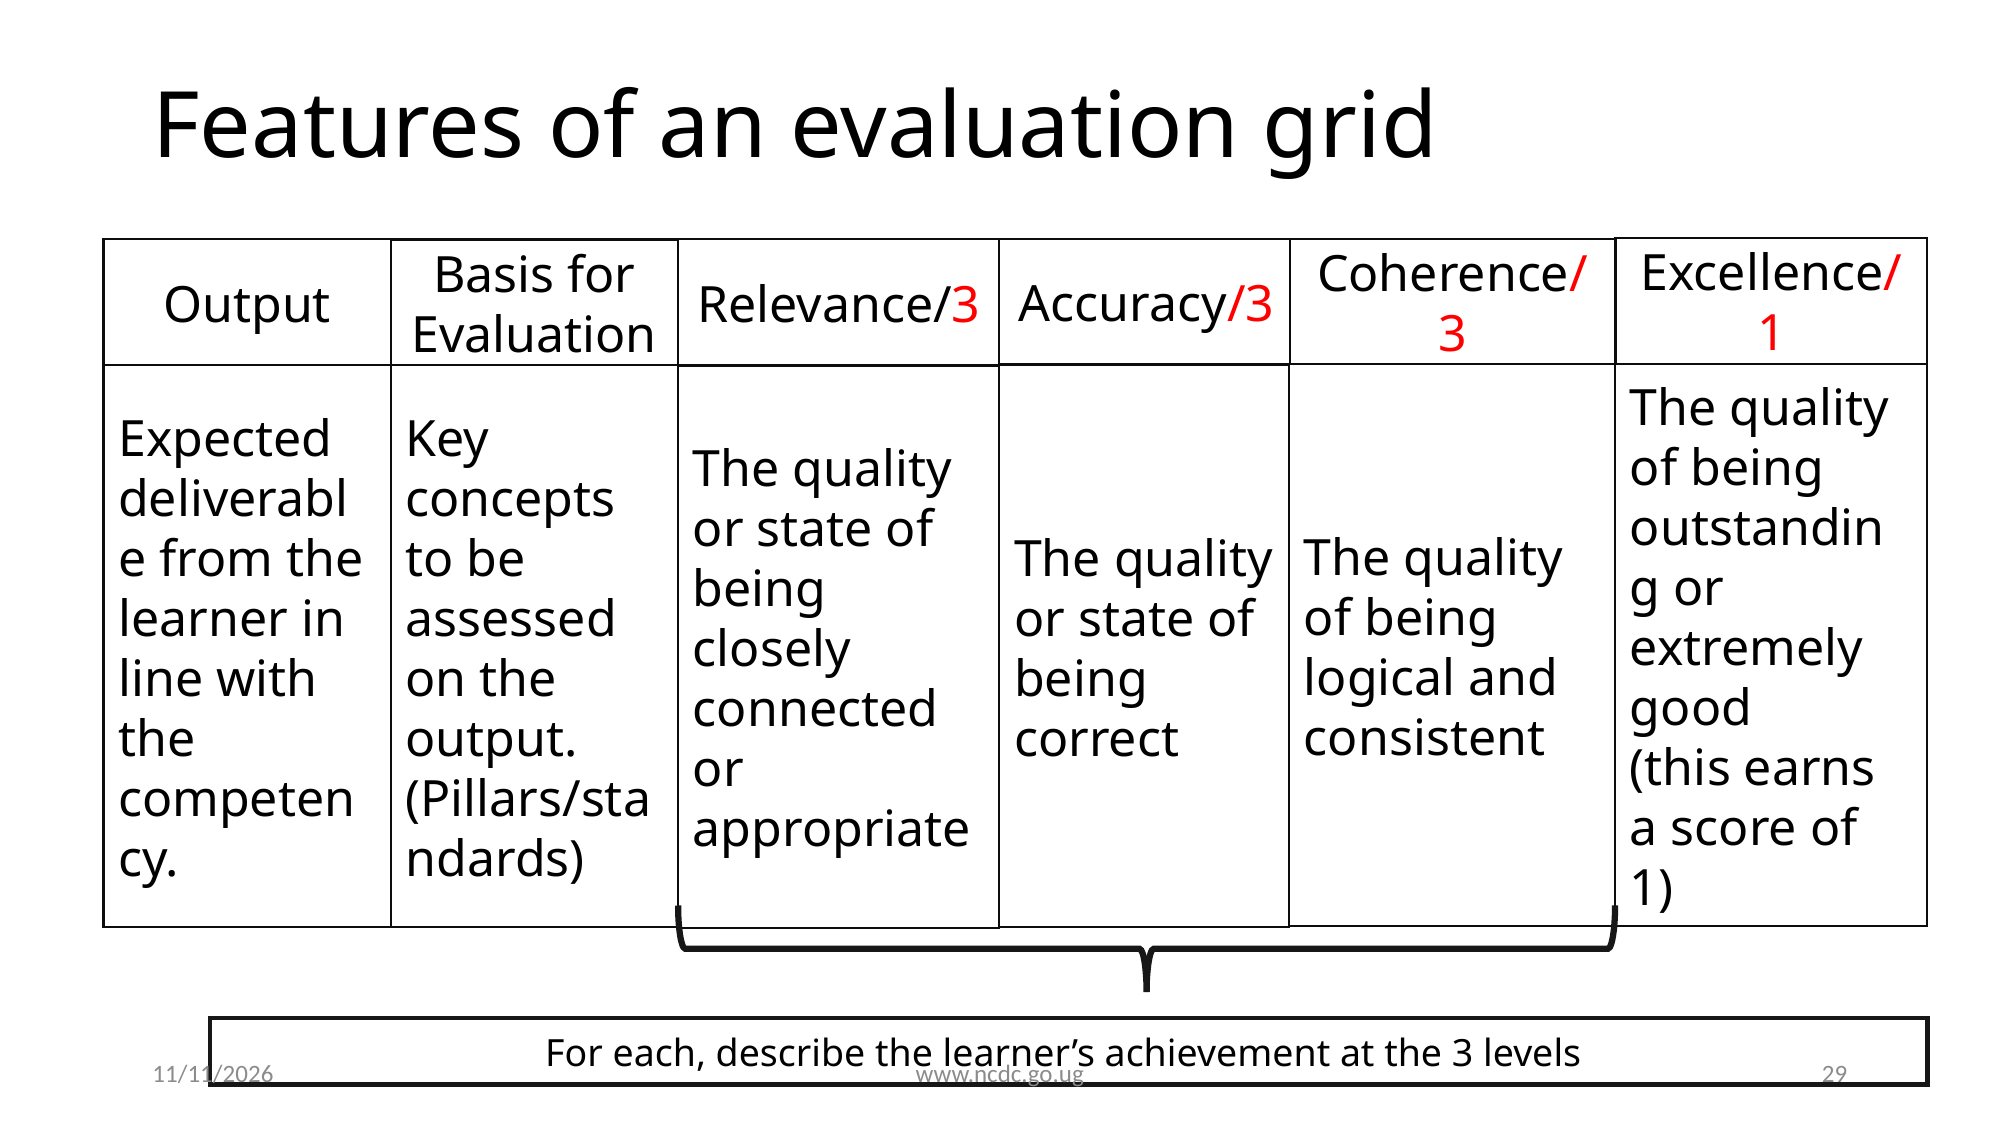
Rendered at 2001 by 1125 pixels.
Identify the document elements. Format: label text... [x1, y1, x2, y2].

slide_number 29 [1412, 1042, 1863, 1103]
text_box [677, 905, 1616, 993]
text_box The quality or state of being closely connected or appropriate [677, 364, 1000, 905]
text_box Accuracy/3 [1000, 238, 1289, 364]
text_box Key concepts to be assessed on the output. (Pillars/standards) [390, 364, 677, 928]
text_box Coherence/3 [1289, 238, 1614, 363]
text_box The quality of being logical and consistent [1288, 363, 1614, 905]
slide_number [137, 1042, 588, 1103]
text_box For each, describe the learner’s achievement at the 3 levels [209, 1017, 1928, 1086]
text_box Expected deliverable from the learner in line with the competency. [102, 364, 390, 928]
footer www.ncdc.go.ug [662, 1042, 1338, 1103]
text_box Excellence/1 [1614, 237, 1928, 363]
title Features of an evaluation grid [137, 59, 1863, 197]
text_box The quality of being outstanding or extremely good (this earns a score of 1) [1614, 363, 1928, 927]
text_box The quality or state of being correct [1000, 364, 1288, 905]
text_box Basis for Evaluation [390, 238, 677, 364]
text_box Output [102, 238, 390, 364]
text_box Relevance/3 [677, 238, 1000, 364]
